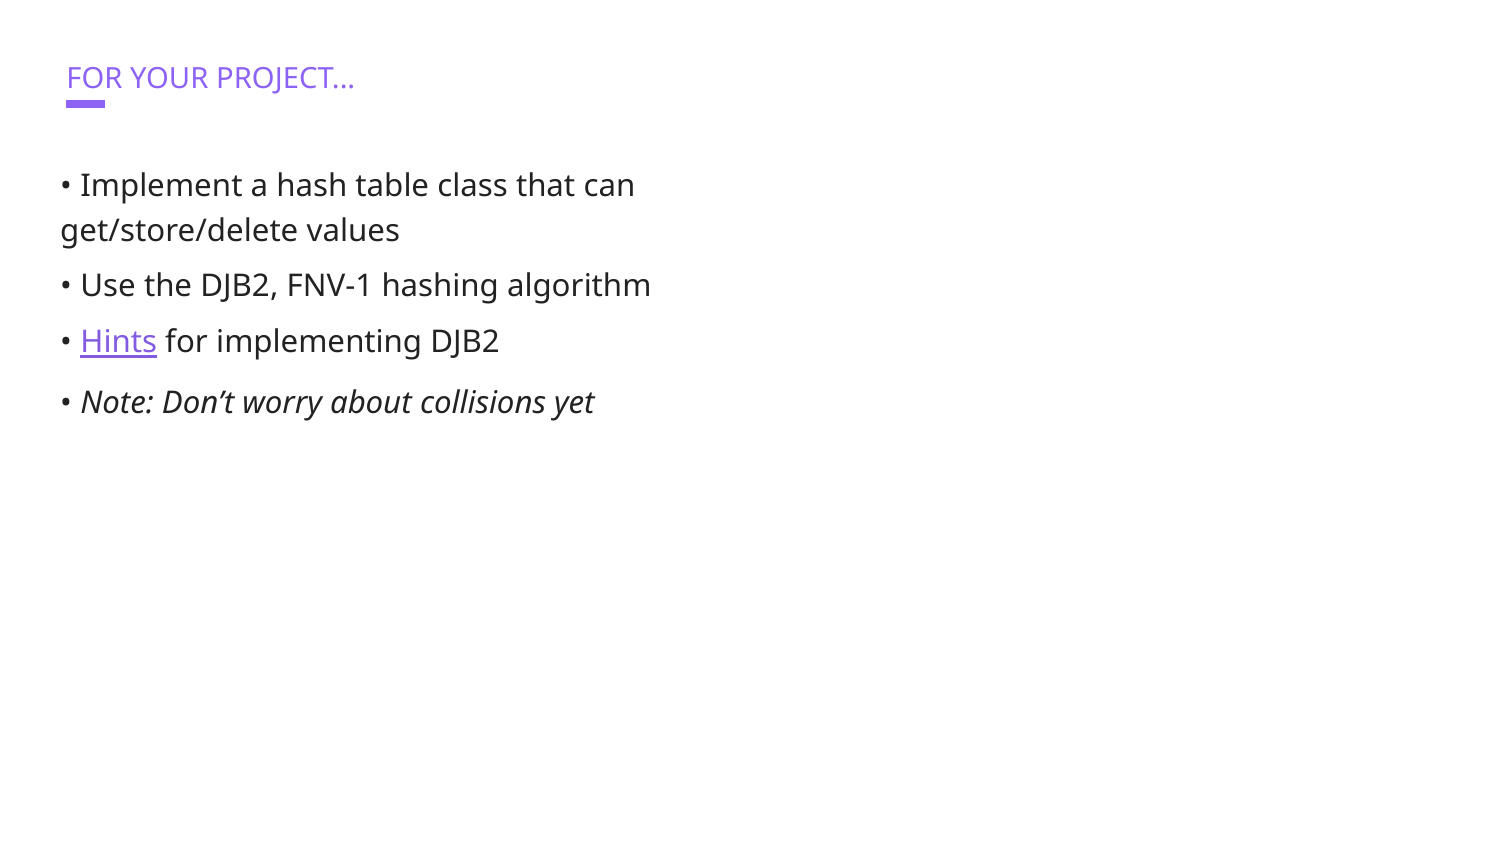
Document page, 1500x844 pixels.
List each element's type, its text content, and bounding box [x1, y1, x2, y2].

title FOR YOUR PROJECT... [66, 58, 1434, 94]
text_box • Implement a hash table class that can get/store/delete values • Use the DJB2, FNV-1 hashing algorithm • Hints for implementing DJB2 • Note: Don’t worry about collisions yet [54, 151, 783, 802]
